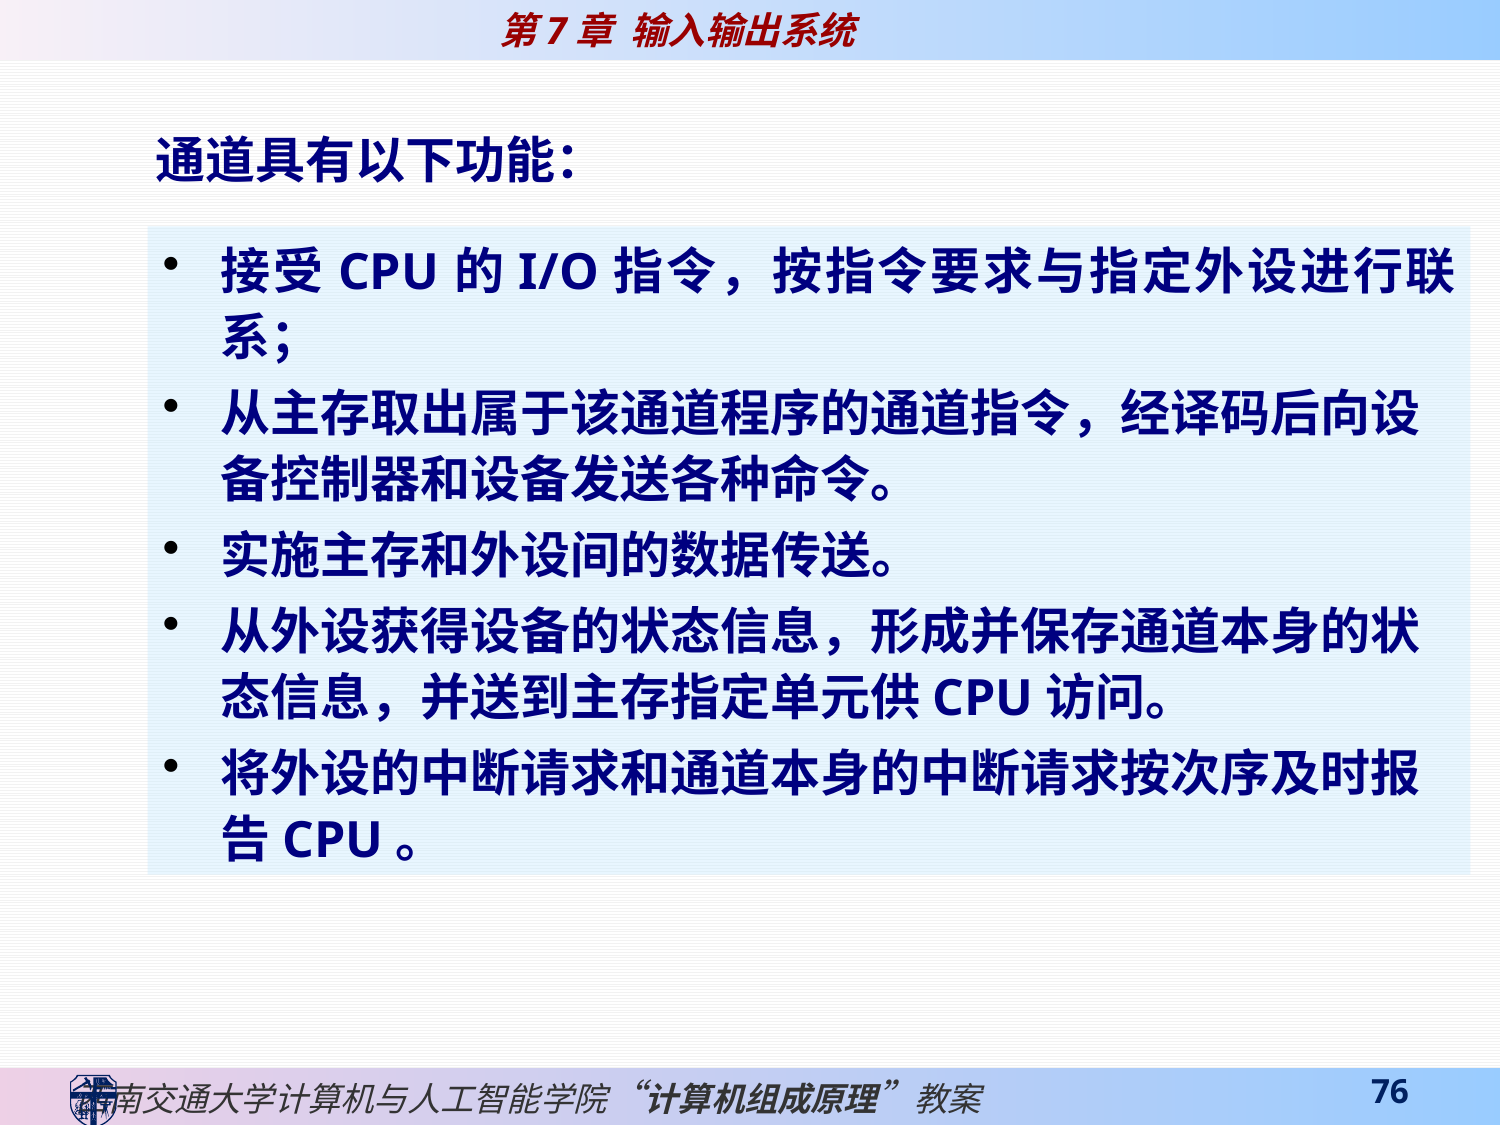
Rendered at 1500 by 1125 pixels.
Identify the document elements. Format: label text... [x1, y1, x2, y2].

text_box 通道具有以下功能： [140, 121, 845, 196]
text_box 接受CPU的I/O指令，按指令要求与指定外设进行联系； 从主存取出属于该通道程序的通道指令，经译码后向设备控制器和设备发送各种命令。 实施主存和外设间的数据传送。 从外设获得设备的状态信息，形成并保存通道本身的状态信息，并送到主存指定单元供CPU访问。 将外设的中断请求和通道本身的中断请求按次序及时报告CPU。 [147, 226, 1471, 875]
